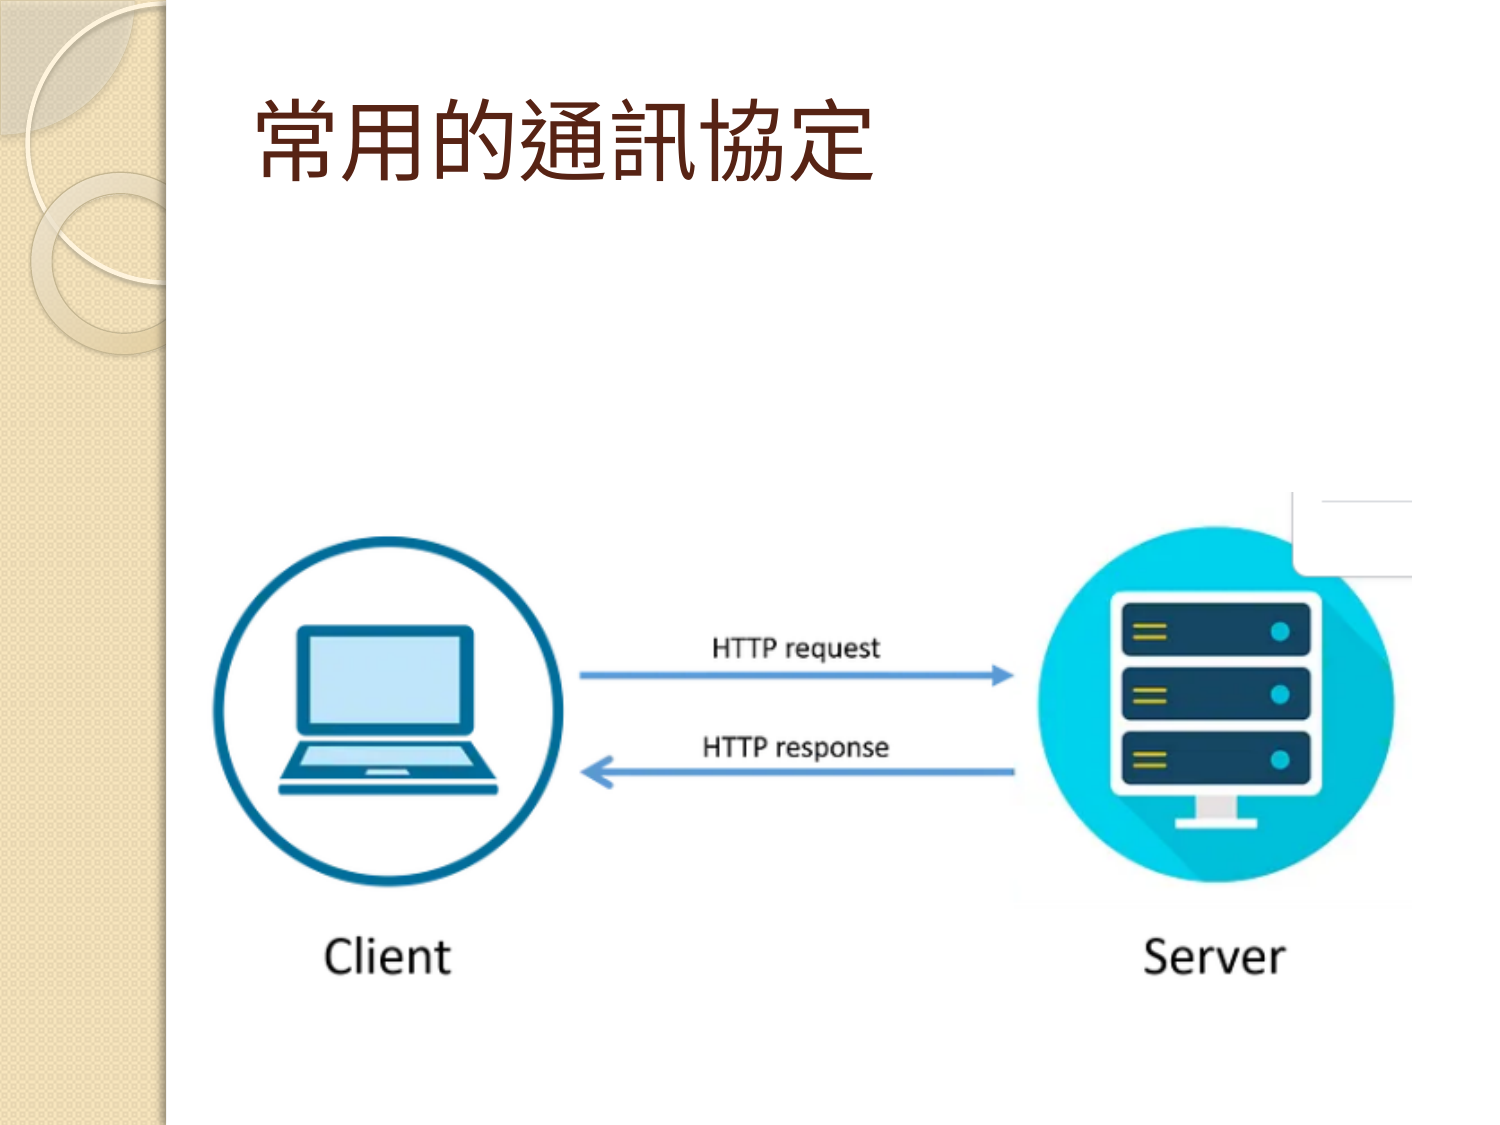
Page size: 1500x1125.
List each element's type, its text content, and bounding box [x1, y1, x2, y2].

title 常用的通訊協定 [235, 45, 1466, 233]
picture [187, 491, 1413, 997]
